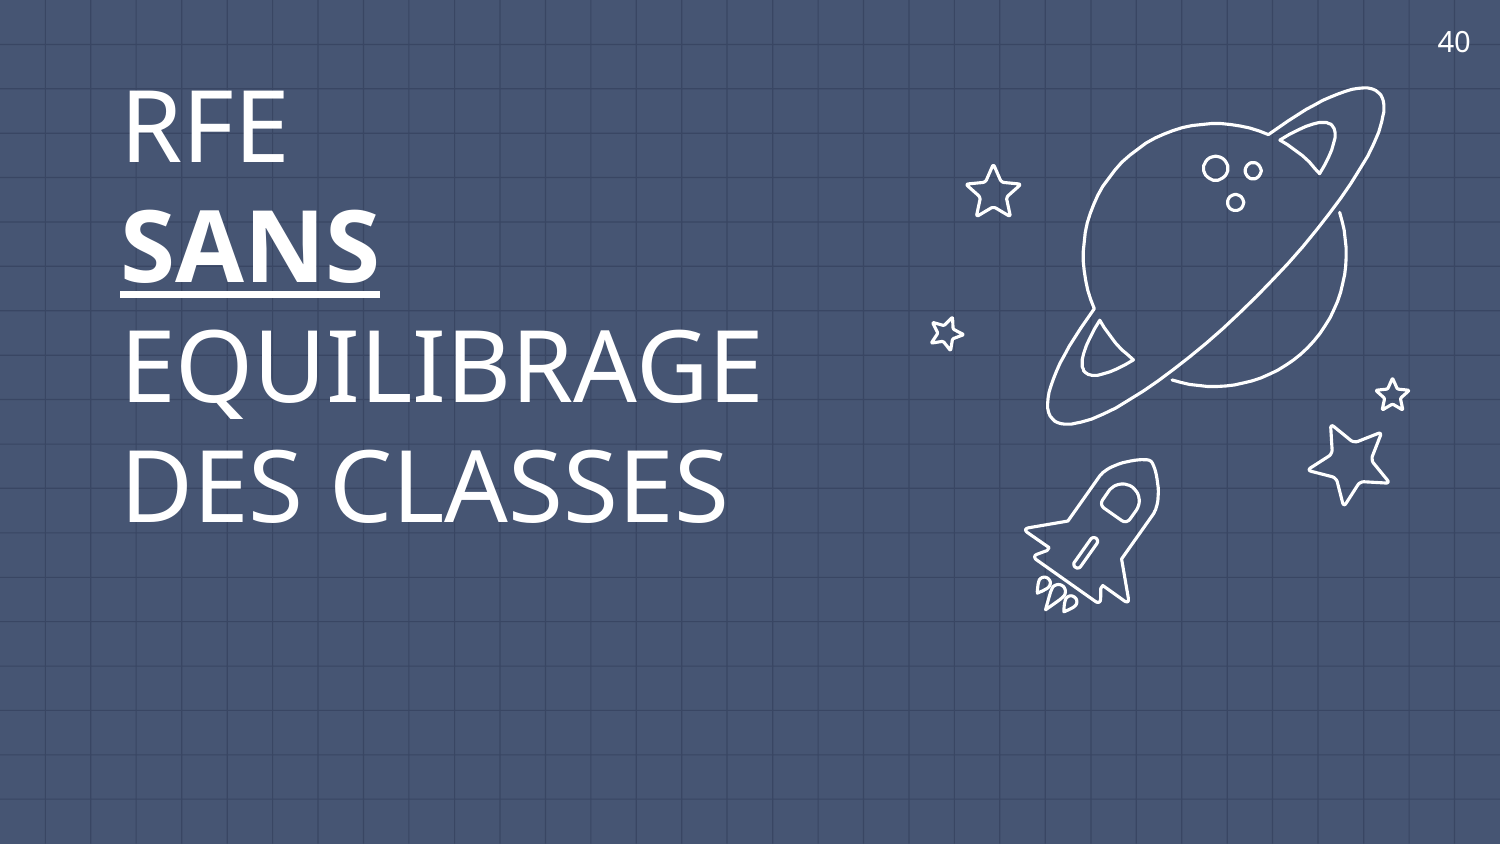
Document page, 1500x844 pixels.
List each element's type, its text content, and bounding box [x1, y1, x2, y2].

slide_number 40 [1408, 0, 1500, 88]
title RFE SANS EQUILIBRAGE DES CLASSES [105, 367, 955, 558]
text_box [1027, 467, 1167, 607]
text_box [1047, 87, 1385, 425]
